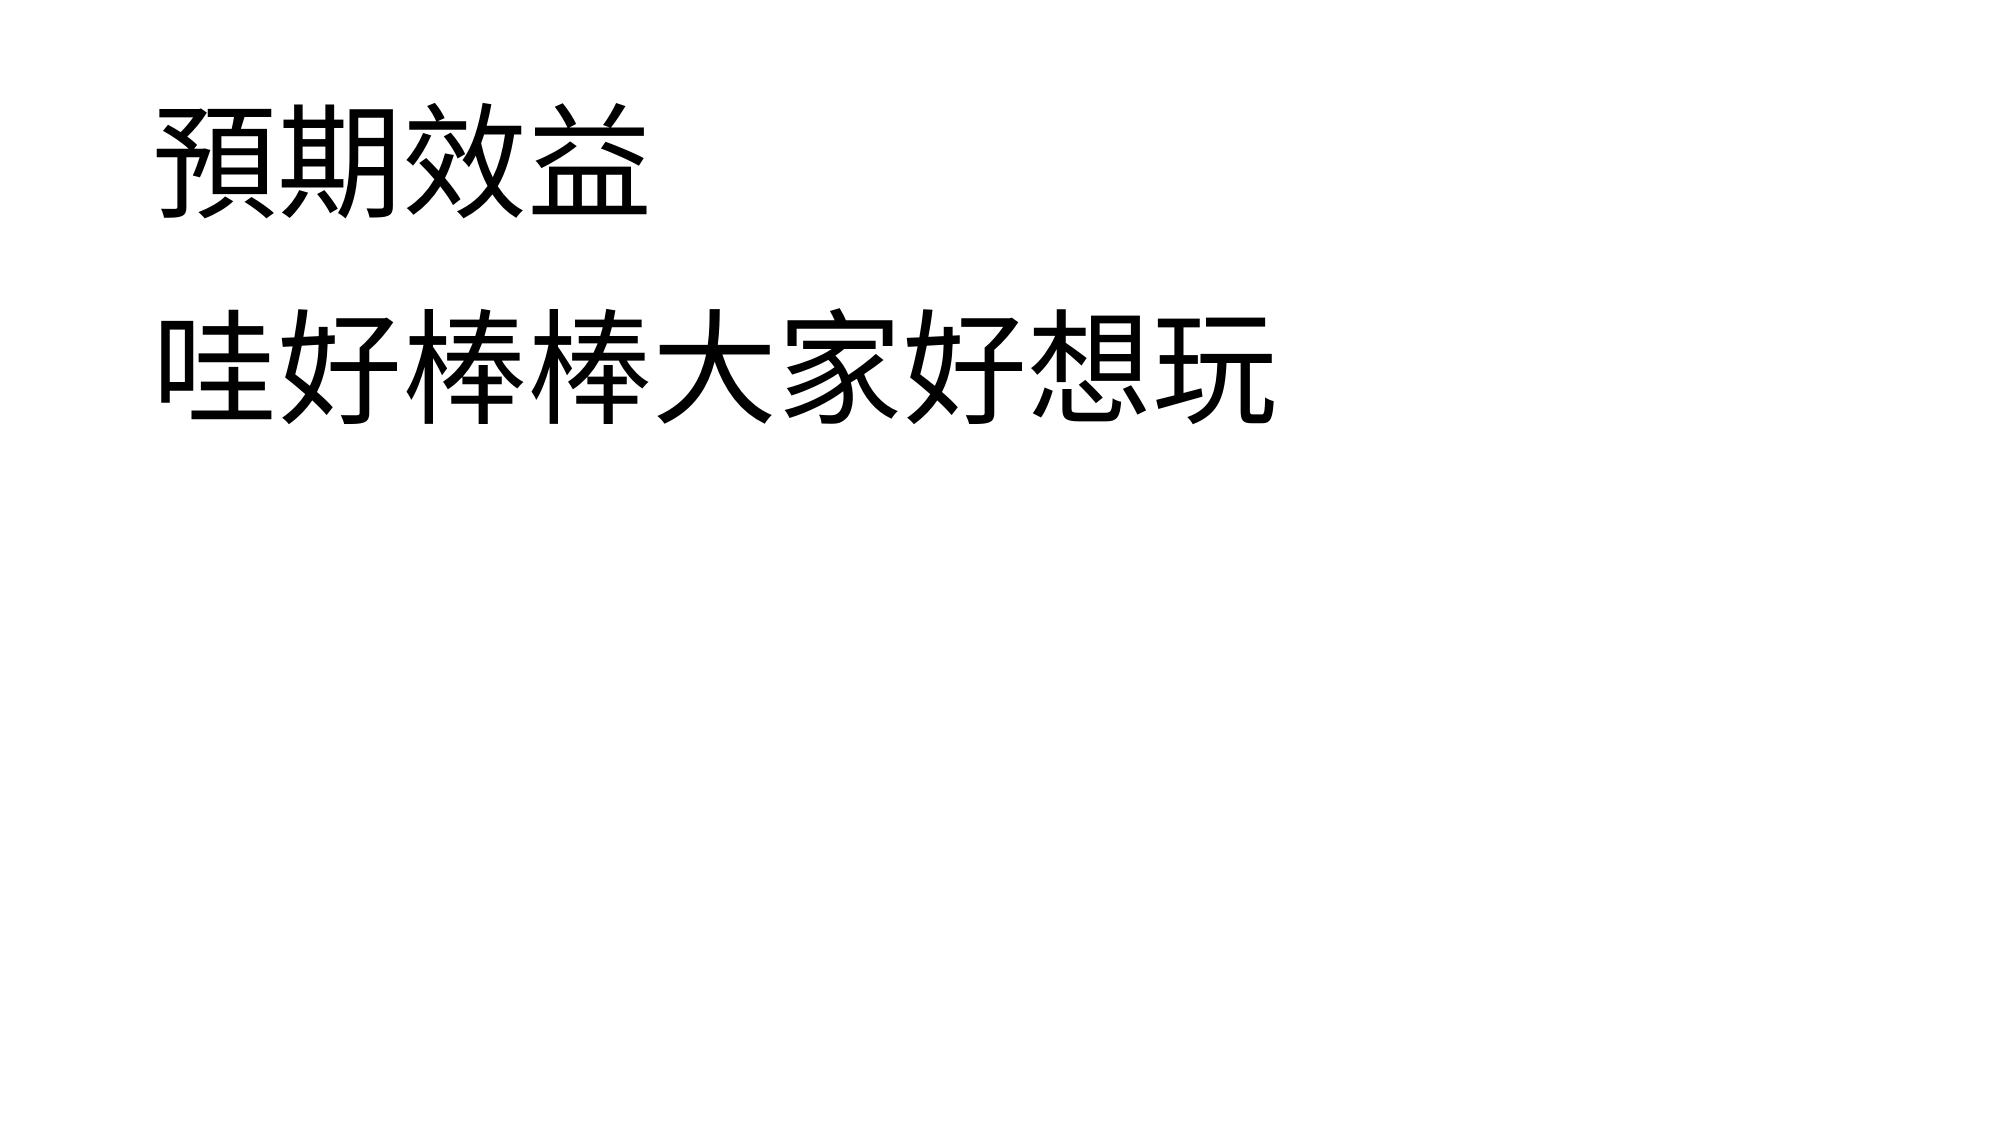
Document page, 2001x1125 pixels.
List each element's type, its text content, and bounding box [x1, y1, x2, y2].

list 哇好棒棒大家好想玩 [137, 299, 1863, 1014]
title 預期效益 [137, 59, 1863, 278]
